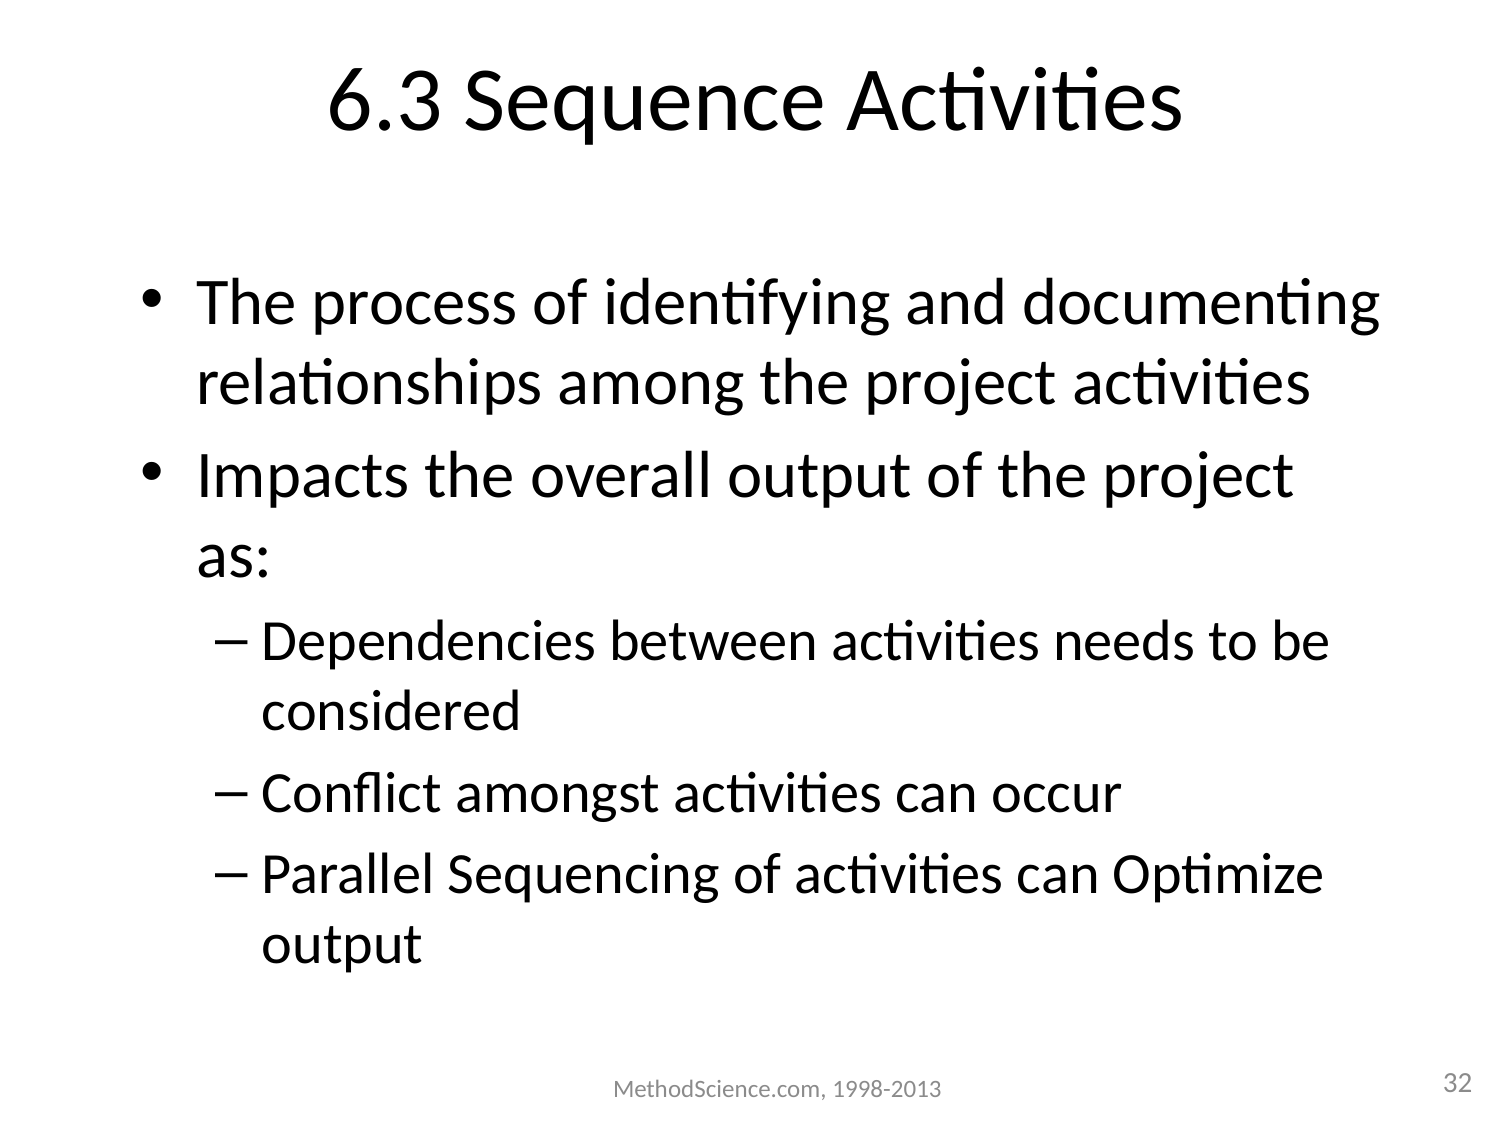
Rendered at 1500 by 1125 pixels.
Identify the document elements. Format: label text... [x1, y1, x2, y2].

list The process of identifying and documenting relationships among the project activities Impacts the overall output of the project as: Dependencies between activities needs to be considered Conflict amongst activities can occur Parallel Sequencing of activities can Optimize output [125, 249, 1400, 1000]
slide_number 32 [1387, 1050, 1488, 1113]
footer MethodScience.com, 1998-2013 [443, 1050, 1113, 1125]
title 6.3 Sequence Activities [118, 0, 1394, 188]
